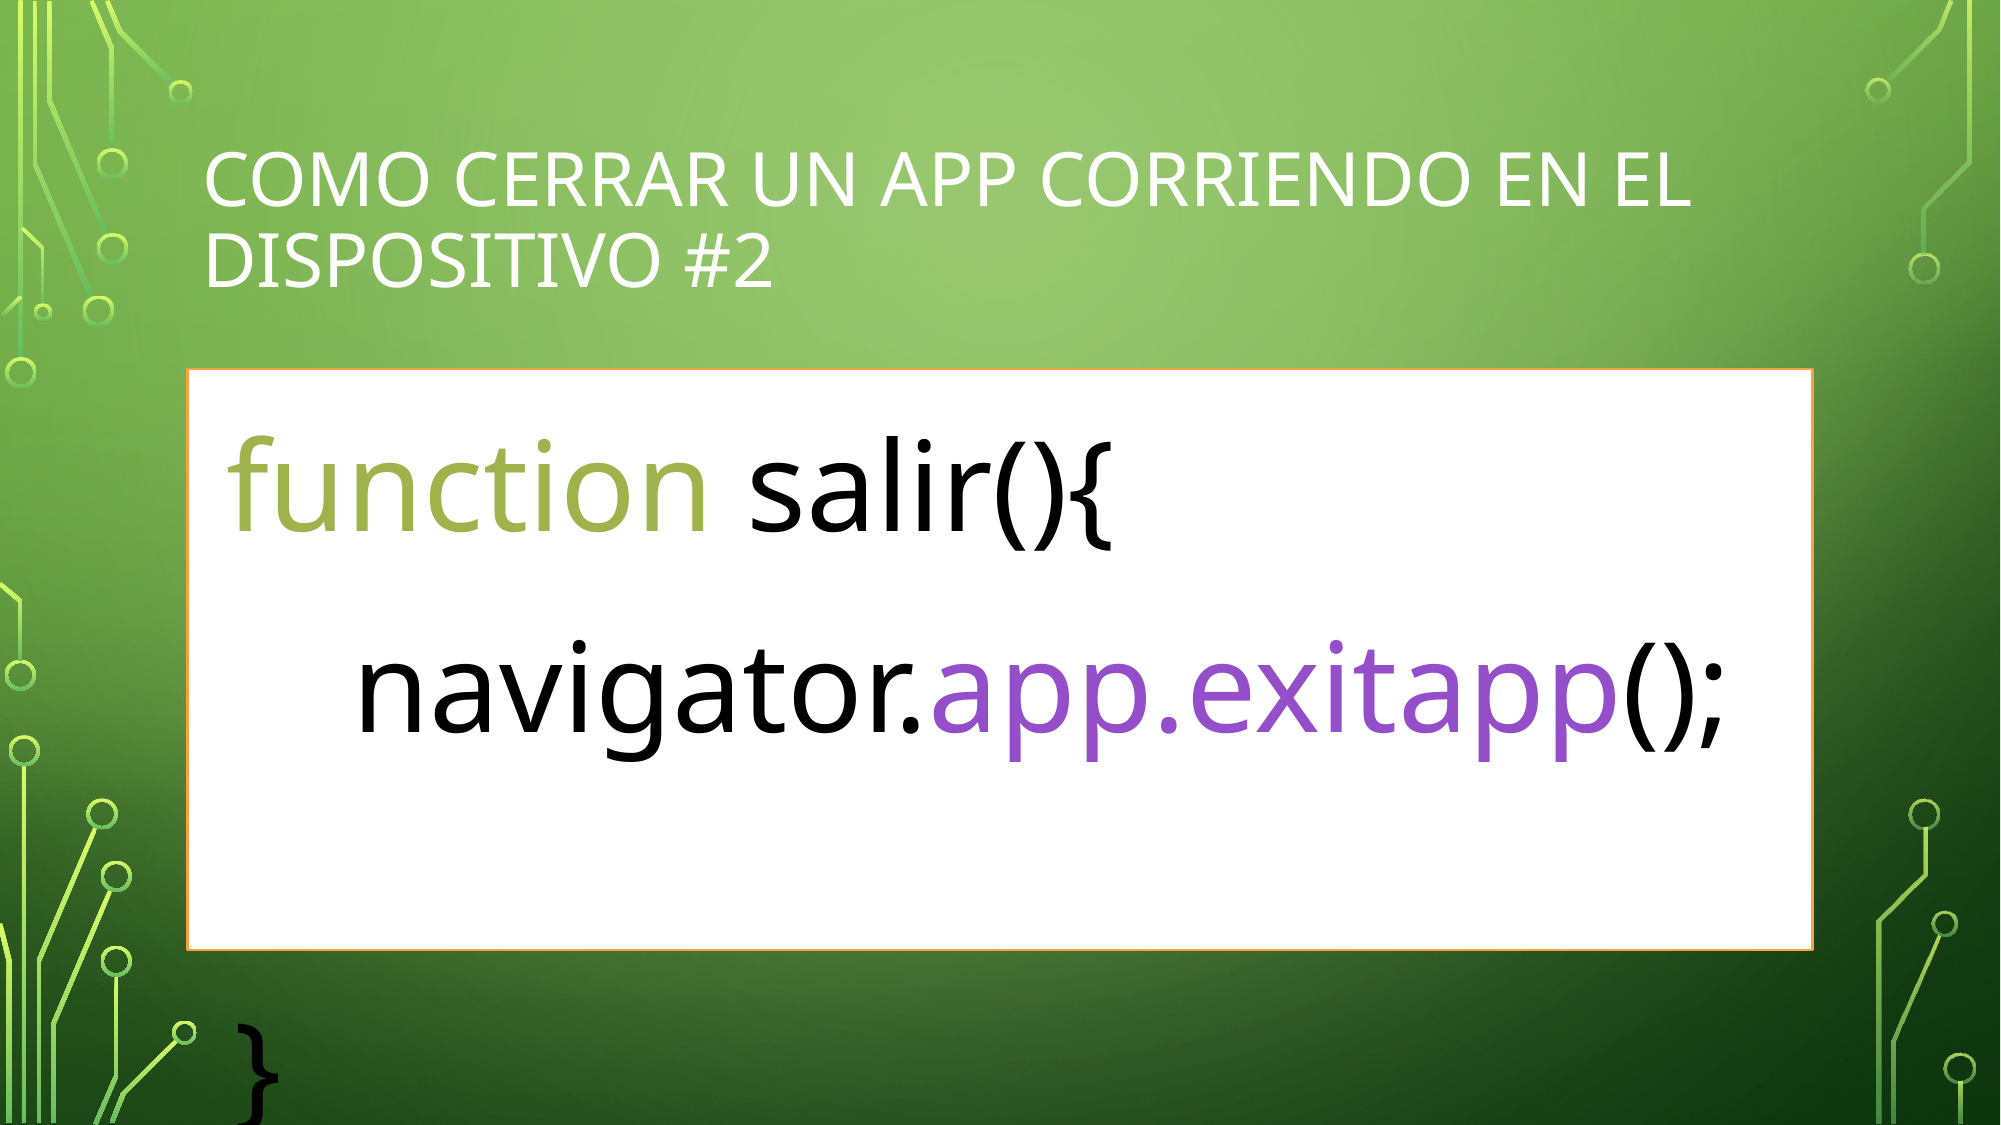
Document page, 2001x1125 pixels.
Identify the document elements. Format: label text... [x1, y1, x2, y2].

title Como cerrar un app corriendo en el dispositivo #2 [187, 101, 1813, 344]
list function salir(){ navigator.app.exitapp(); } [186, 368, 1814, 951]
